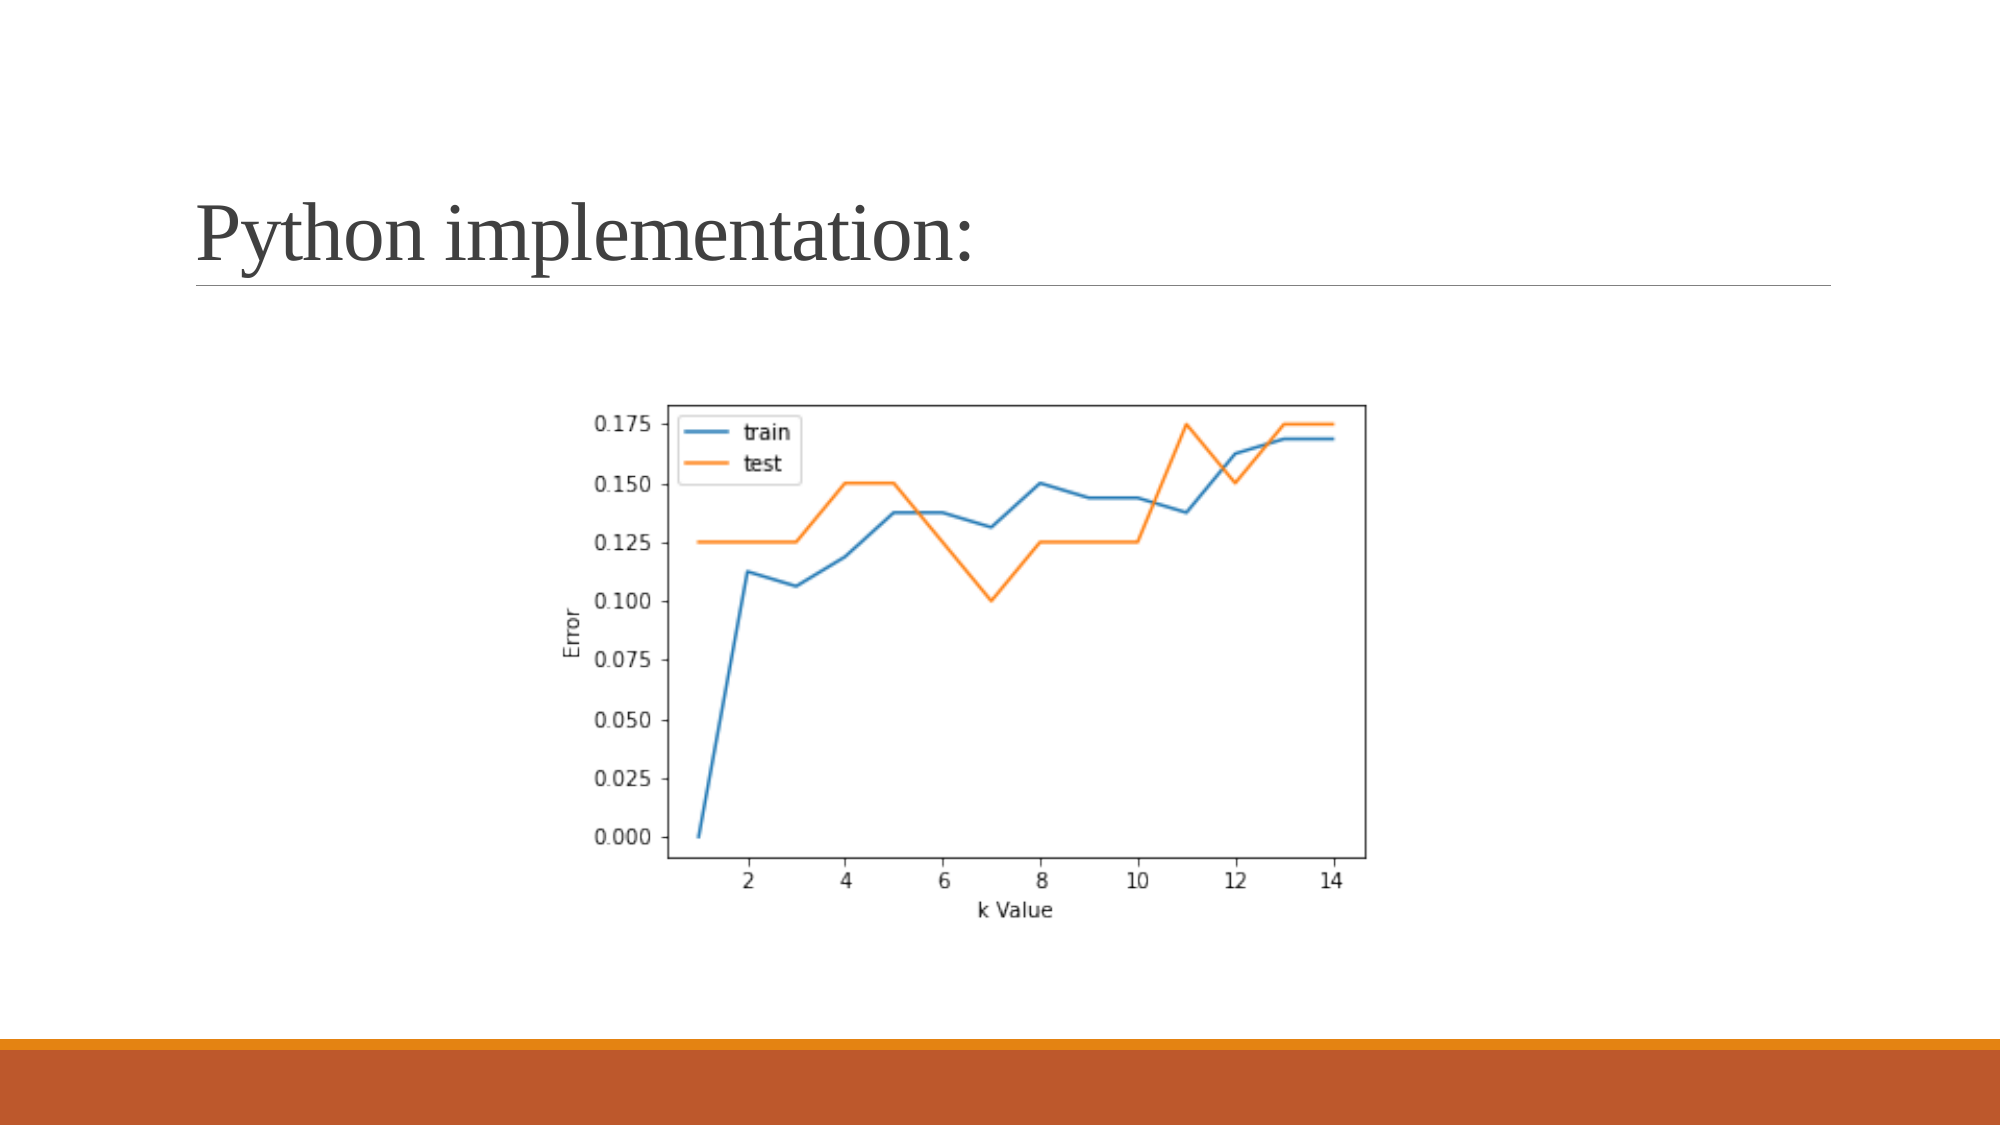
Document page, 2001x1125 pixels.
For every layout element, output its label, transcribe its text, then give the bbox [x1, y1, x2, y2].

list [554, 332, 1456, 934]
title Python implementation: [180, 47, 1830, 285]
